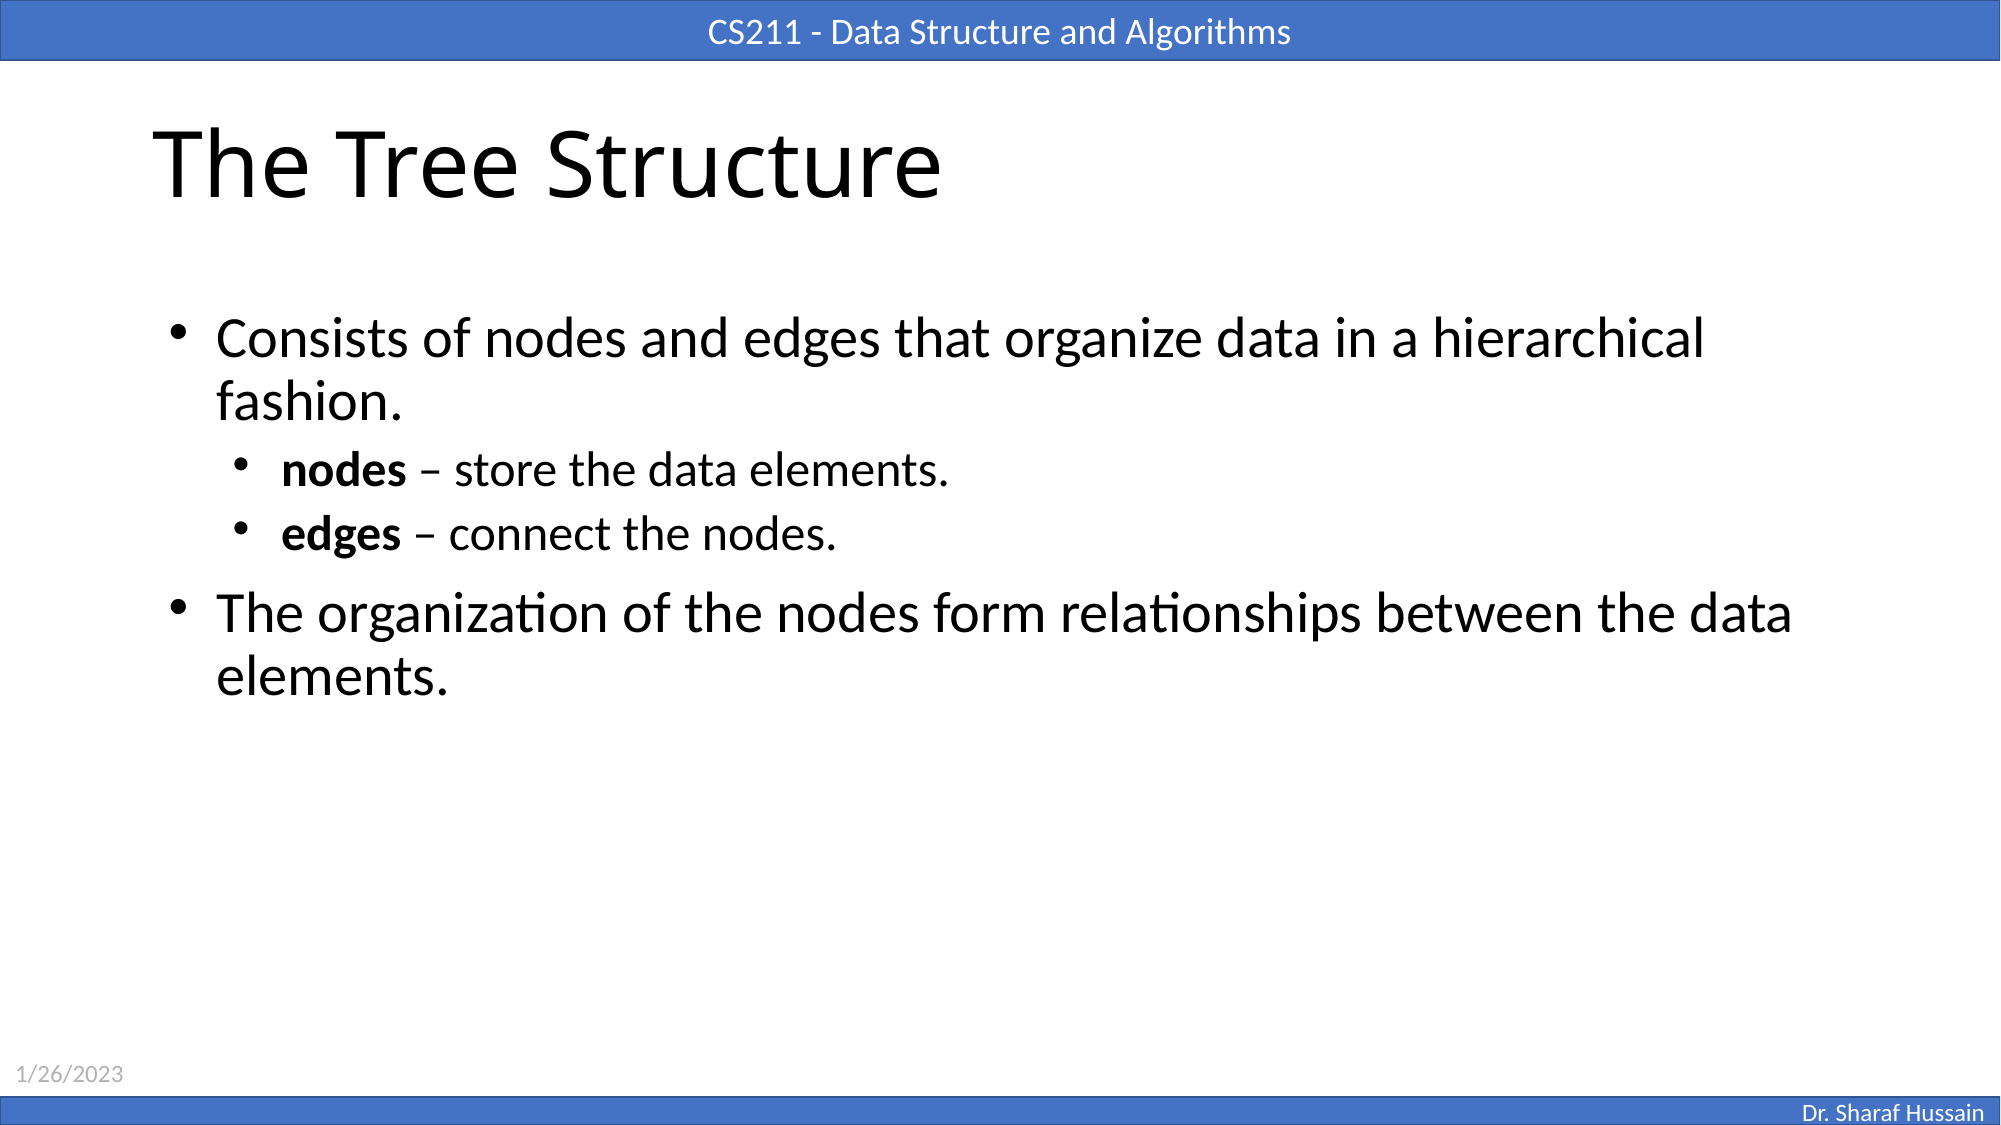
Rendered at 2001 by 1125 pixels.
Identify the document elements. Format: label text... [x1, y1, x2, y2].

title The Tree Structure [137, 59, 1863, 278]
list Consists of nodes and edges that organize data in a hierarchical fashion. nodes – store the data elements. edges – connect the nodes. The organization of the nodes form relationships between the data elements. [137, 299, 1863, 1014]
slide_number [0, 1042, 350, 1103]
